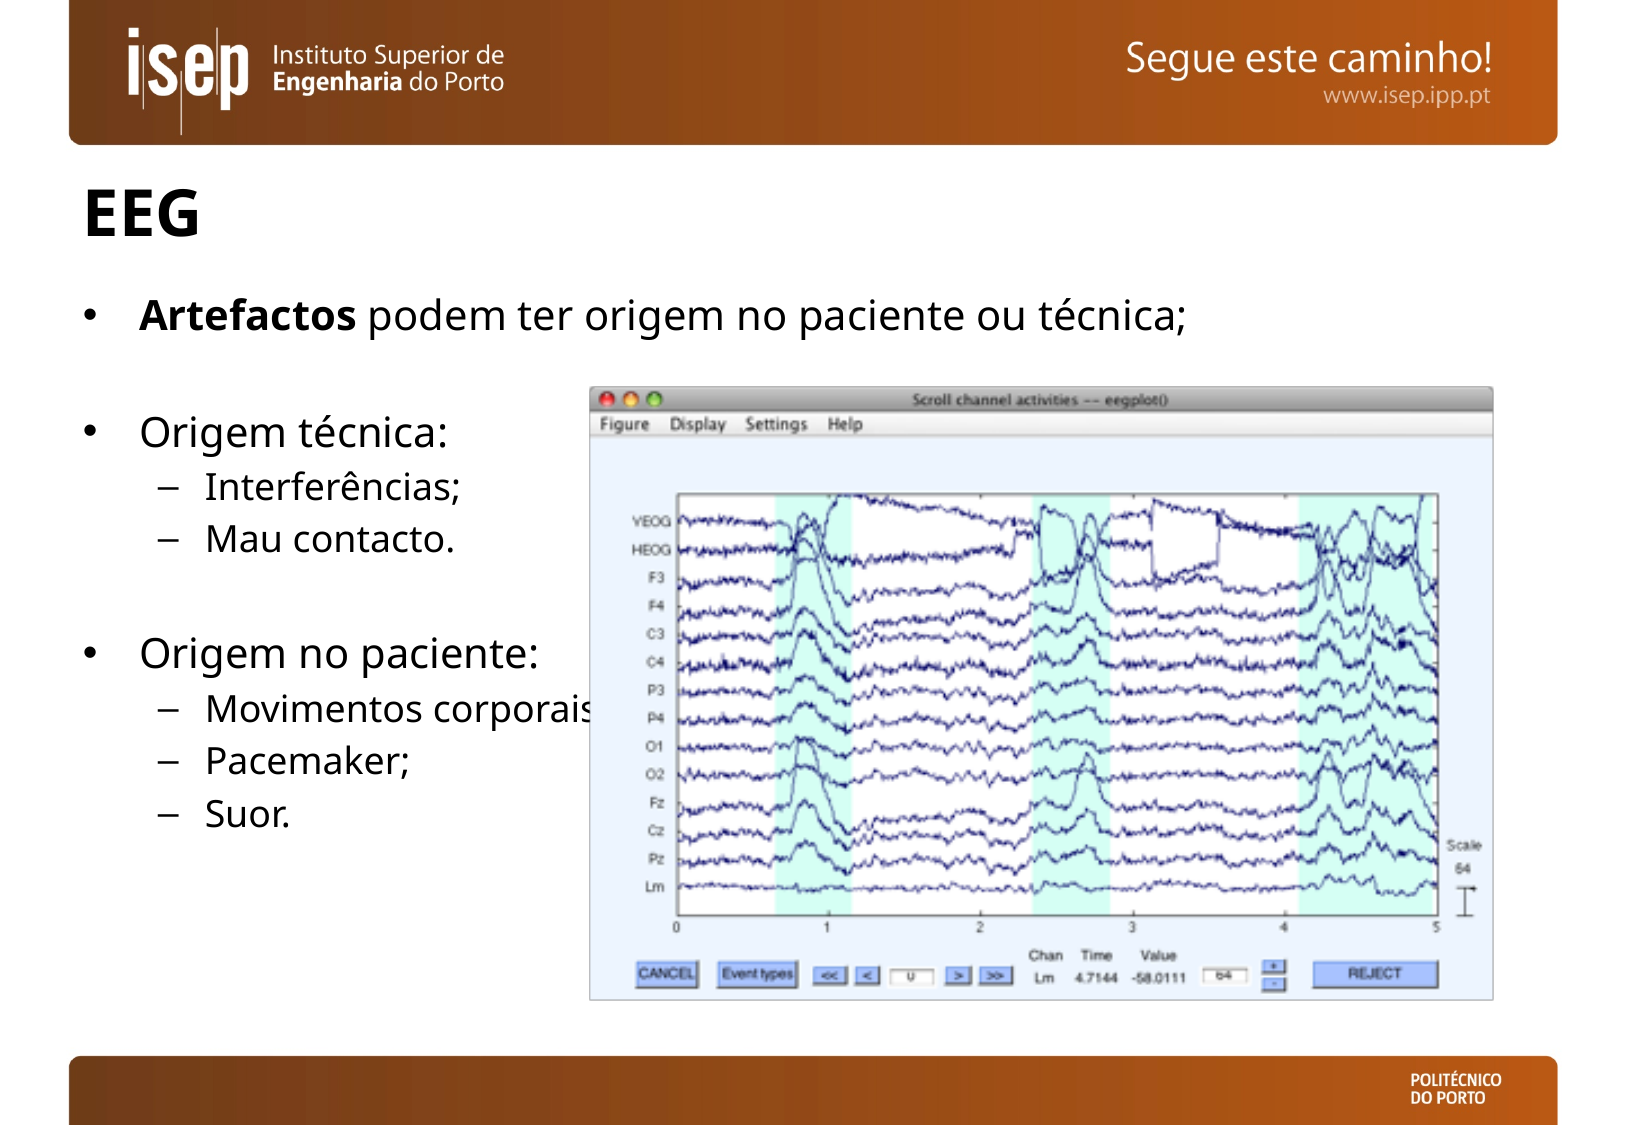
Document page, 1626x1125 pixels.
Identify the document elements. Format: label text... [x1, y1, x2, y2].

title EEG [67, 164, 1552, 258]
picture [0, 0, 1626, 1125]
list Artefactos podem ter origem no paciente ou técnica; Origem técnica: Interferências; Mau contacto. Origem no paciente: Movimentos corporais; Pacemaker; Suor. [67, 281, 1552, 1035]
